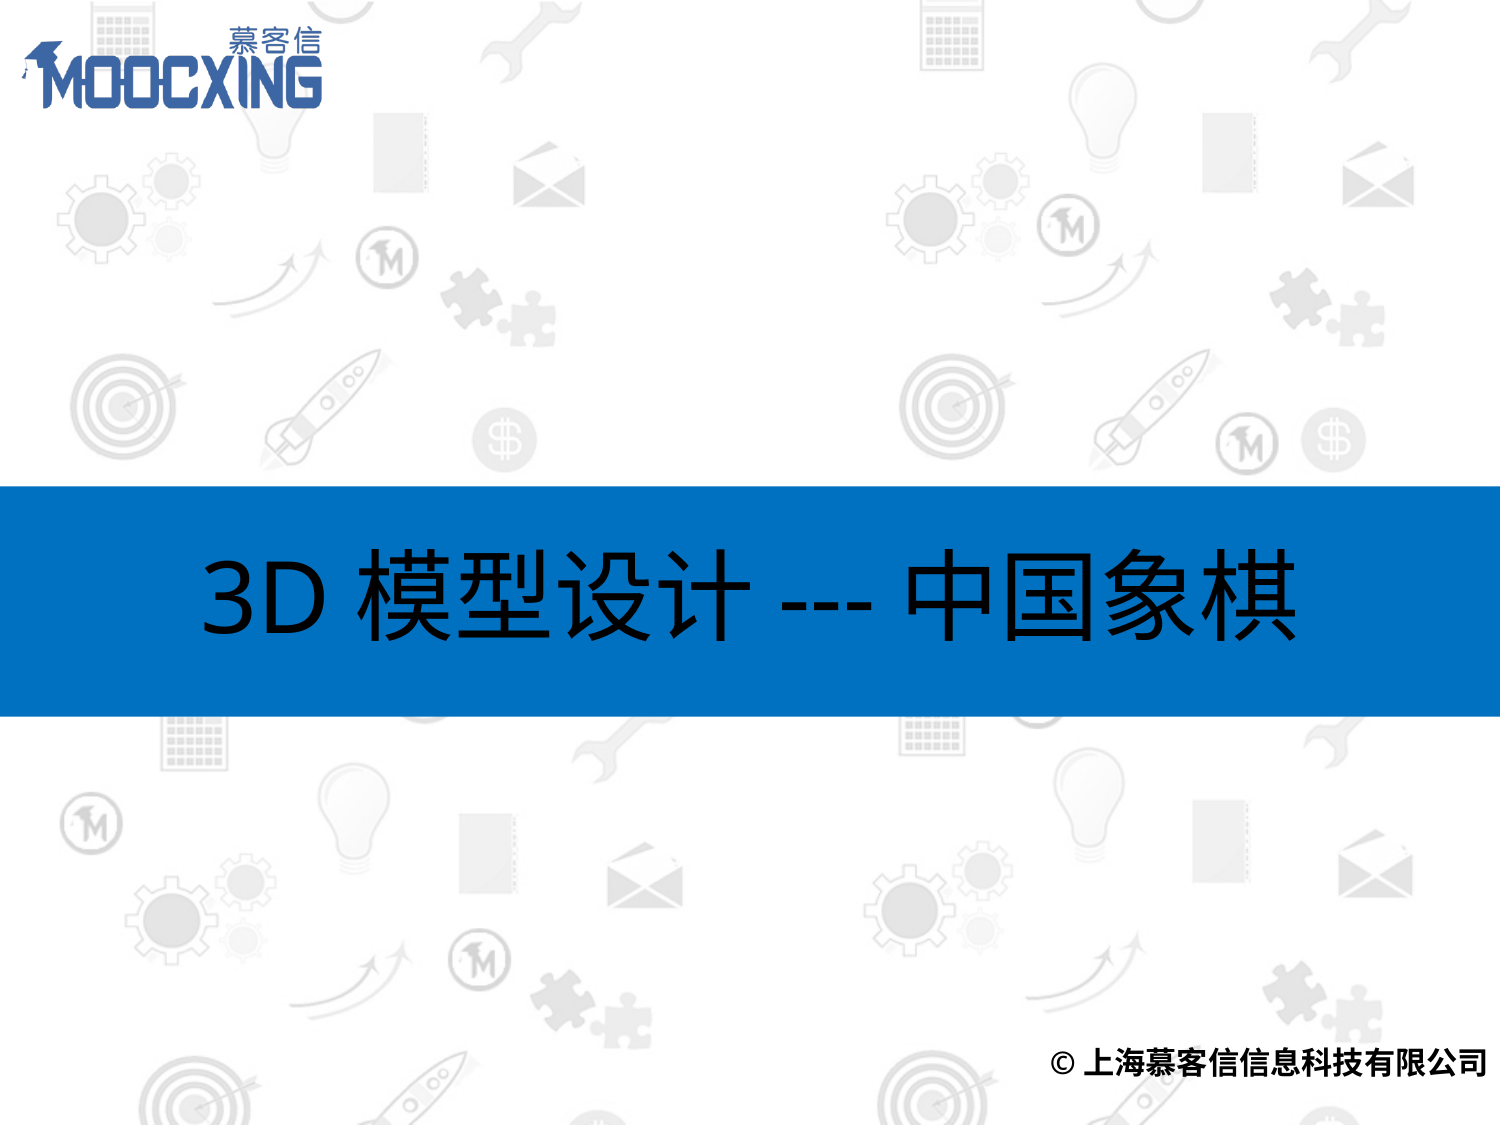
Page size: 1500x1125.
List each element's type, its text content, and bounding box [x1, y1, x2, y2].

picture [0, 717, 1500, 1125]
picture [0, 0, 1500, 486]
title 3D模型设计---中国象棋 [103, 492, 1397, 711]
